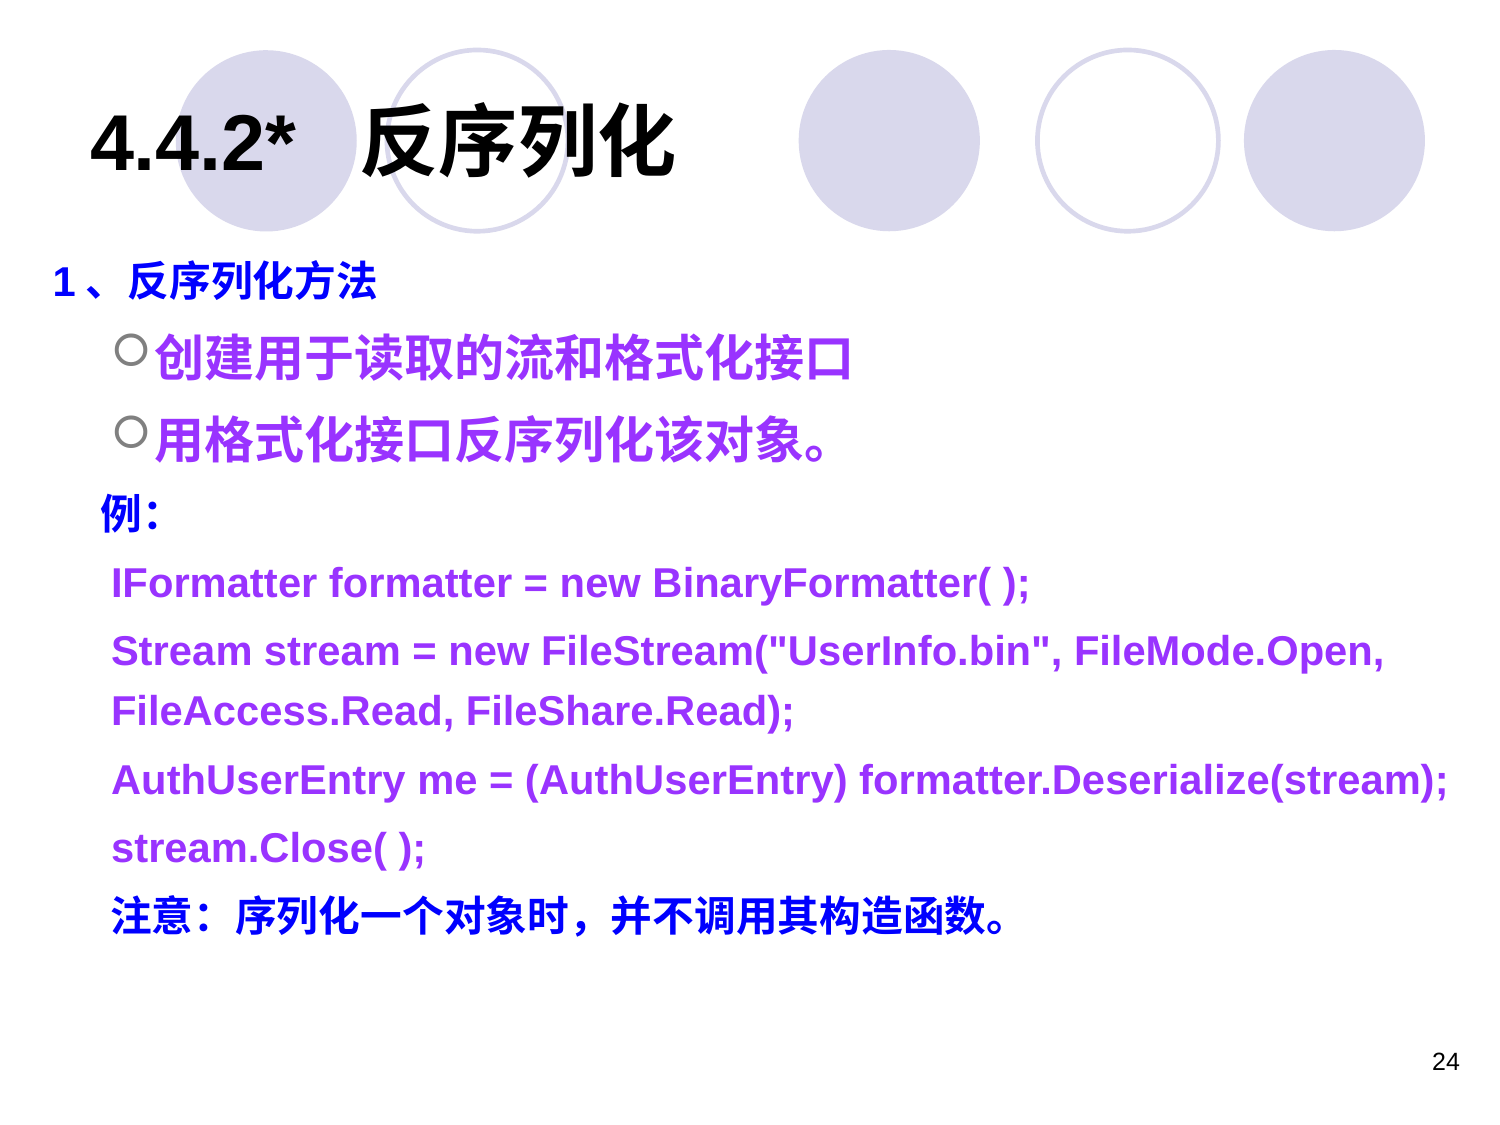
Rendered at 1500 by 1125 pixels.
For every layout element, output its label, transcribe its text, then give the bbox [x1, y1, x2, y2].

title 4.4.2* 反序列化 [75, 45, 1425, 233]
list 1、反序列化方法 创建用于读取的流和格式化接口 用格式化接口反序列化该对象。 例： IFormatter formatter = new BinaryFormatter( ); Stream stream = new FileStream("UserInfo.bin", FileMode.Open, FileAccess.Read, FileShare.Read); AuthUserEntry me = (AuthUserEntry) formatter.Deserialize(stream); stream.Close( ); 注意：序列化一个对象时，并不调用其构造函数。 [37, 237, 1475, 1038]
slide_number 24 [1124, 1037, 1476, 1113]
